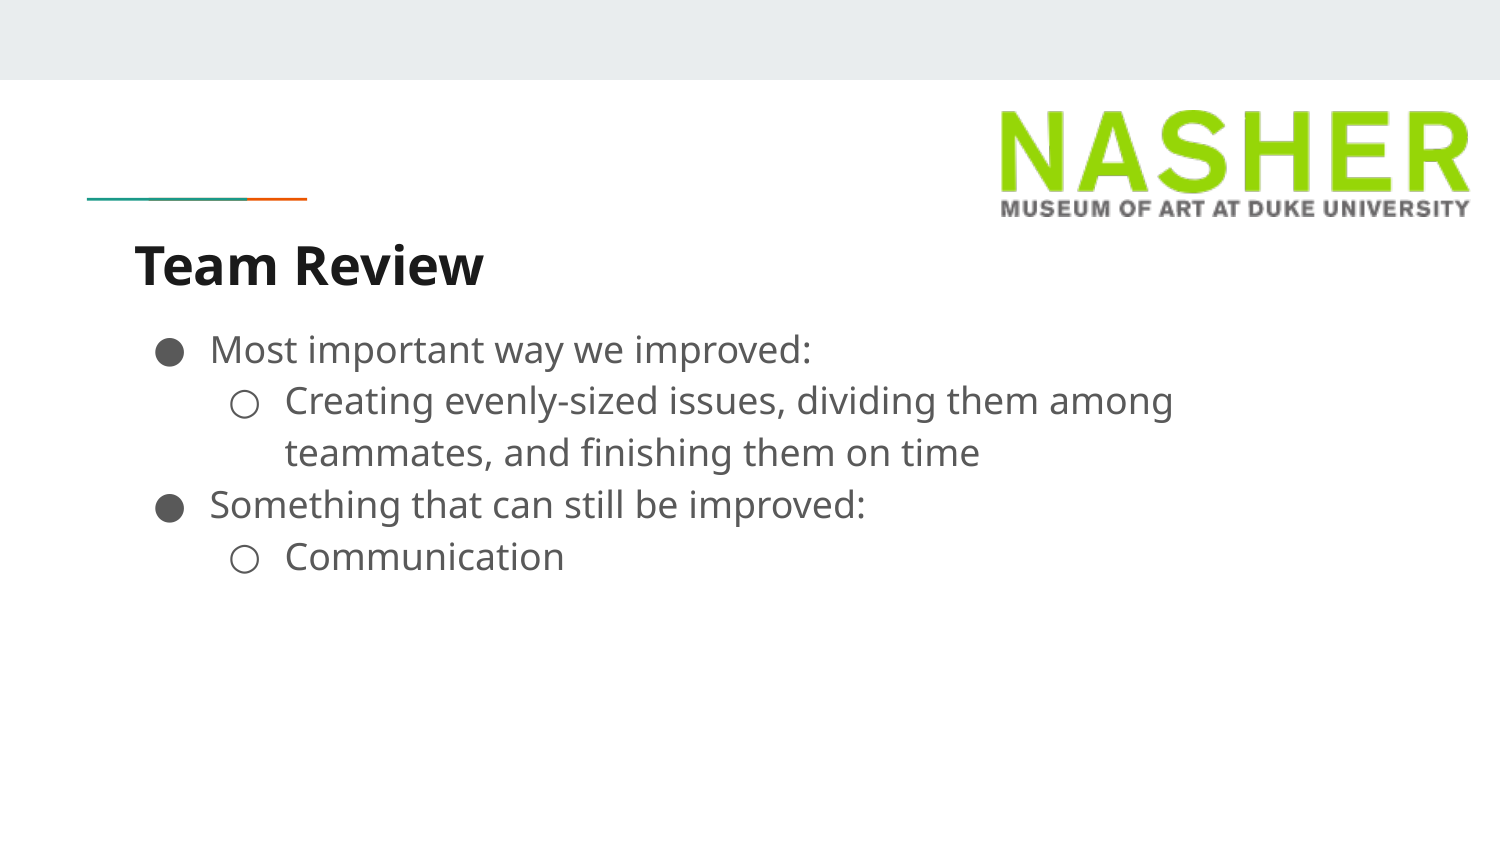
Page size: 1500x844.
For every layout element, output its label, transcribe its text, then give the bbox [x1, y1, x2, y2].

list Most important way we improved: Creating evenly-sized issues, dividing them among teammates, and finishing them on time Something that can still be improved: Communication [119, 304, 1381, 676]
title Team Review [119, 216, 1381, 304]
picture [1001, 109, 1471, 217]
